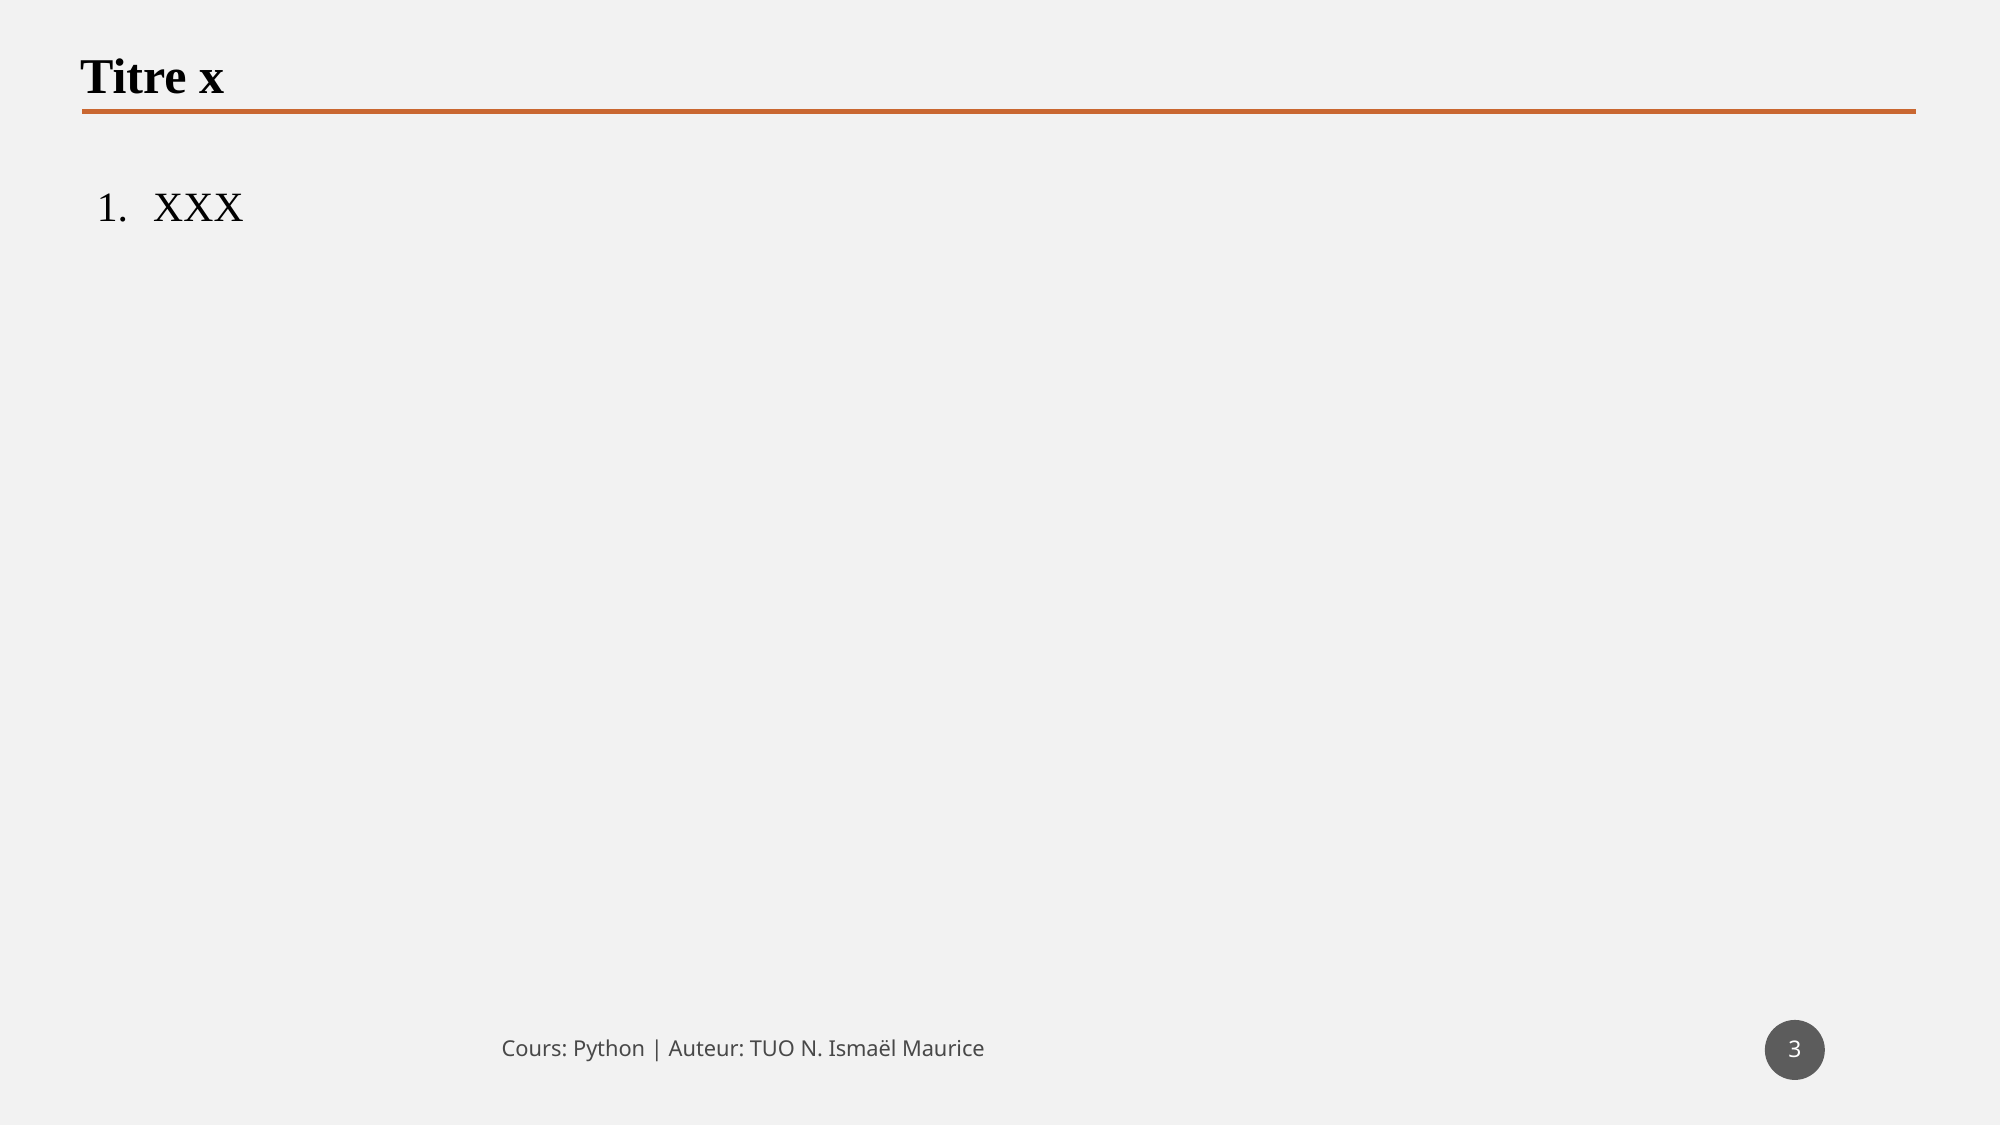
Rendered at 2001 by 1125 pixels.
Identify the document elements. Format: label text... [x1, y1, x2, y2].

text_box Titre x [65, 35, 569, 111]
slide_number 3 [1764, 1019, 1825, 1080]
footer Cours: Python | Auteur: TUO N. Ismaël Maurice [262, 1023, 1231, 1076]
text_box XXX [82, 171, 1591, 237]
